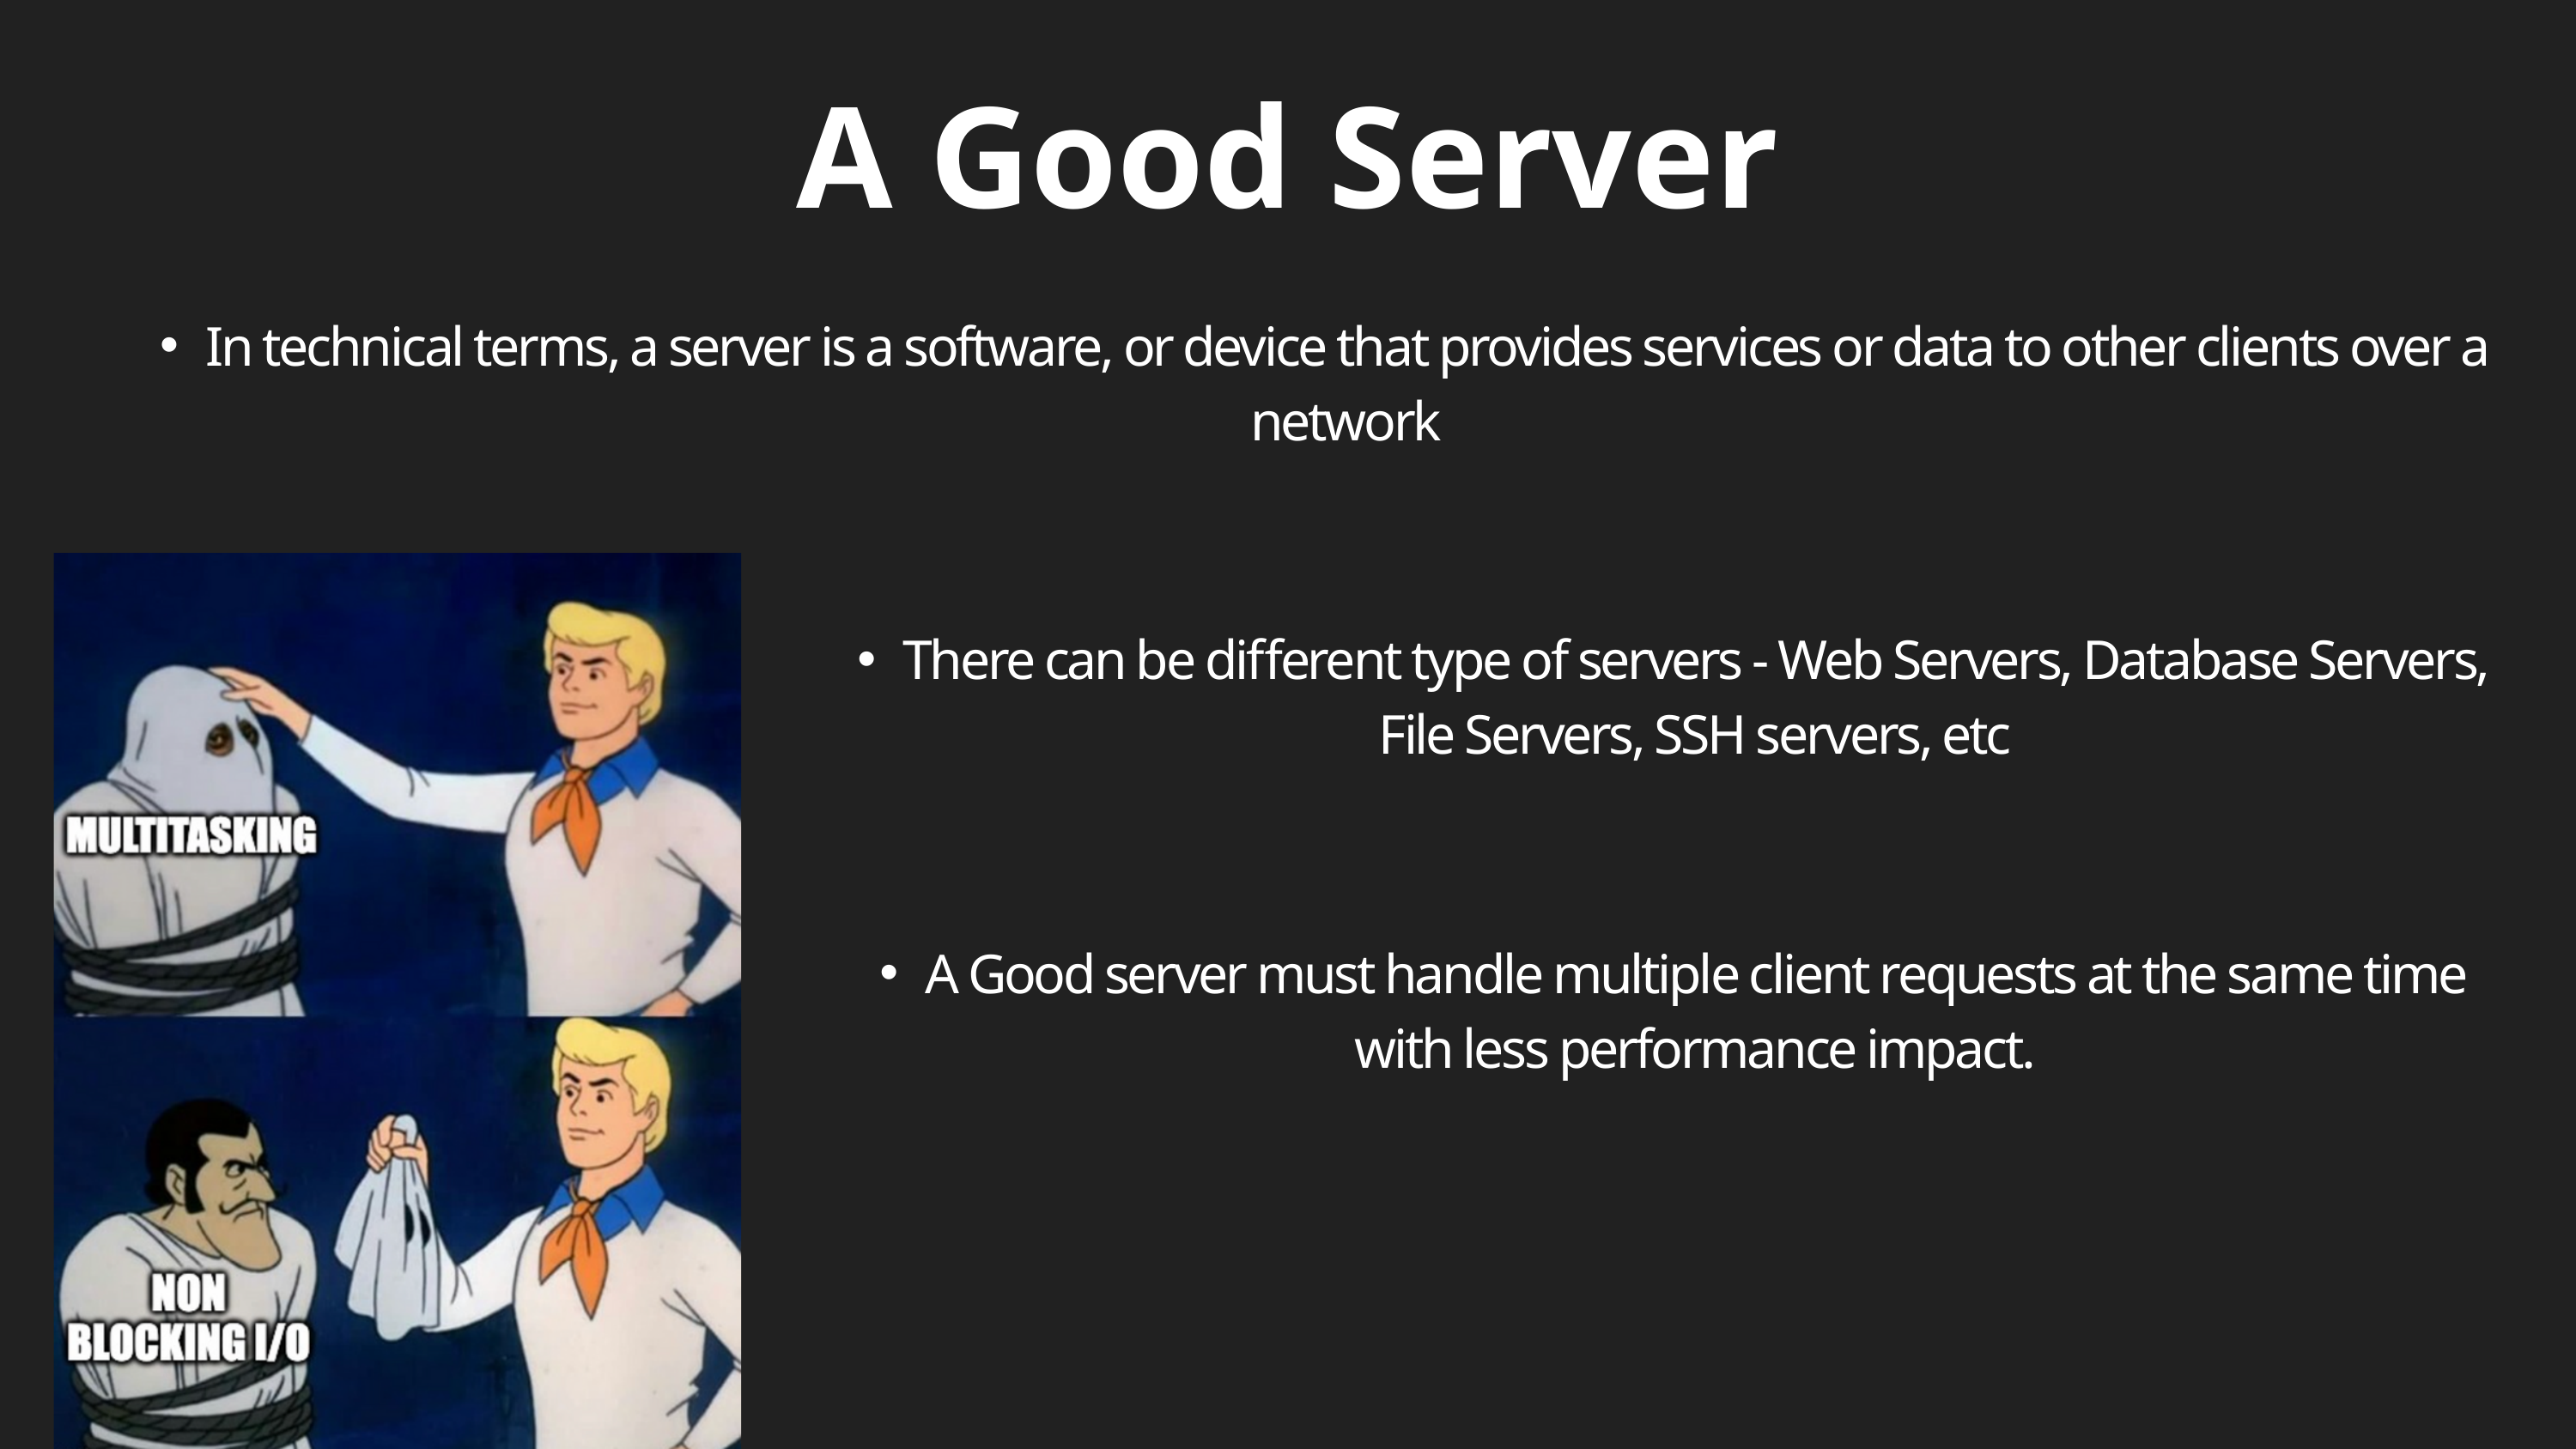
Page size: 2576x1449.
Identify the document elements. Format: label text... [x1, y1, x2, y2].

text_box A Good server must handle multiple client requests at the same time with less performance impact. [796, 929, 2504, 1080]
text_box There can be different type of servers - Web Servers, Database Servers, File Servers, SSH servers, etc [796, 615, 2504, 766]
text_box A Good Server [796, 39, 1780, 236]
text_box In technical terms, a server is a software, or device that provides services or data to other clients over a network [97, 301, 2504, 452]
text_box [53, 553, 742, 1449]
